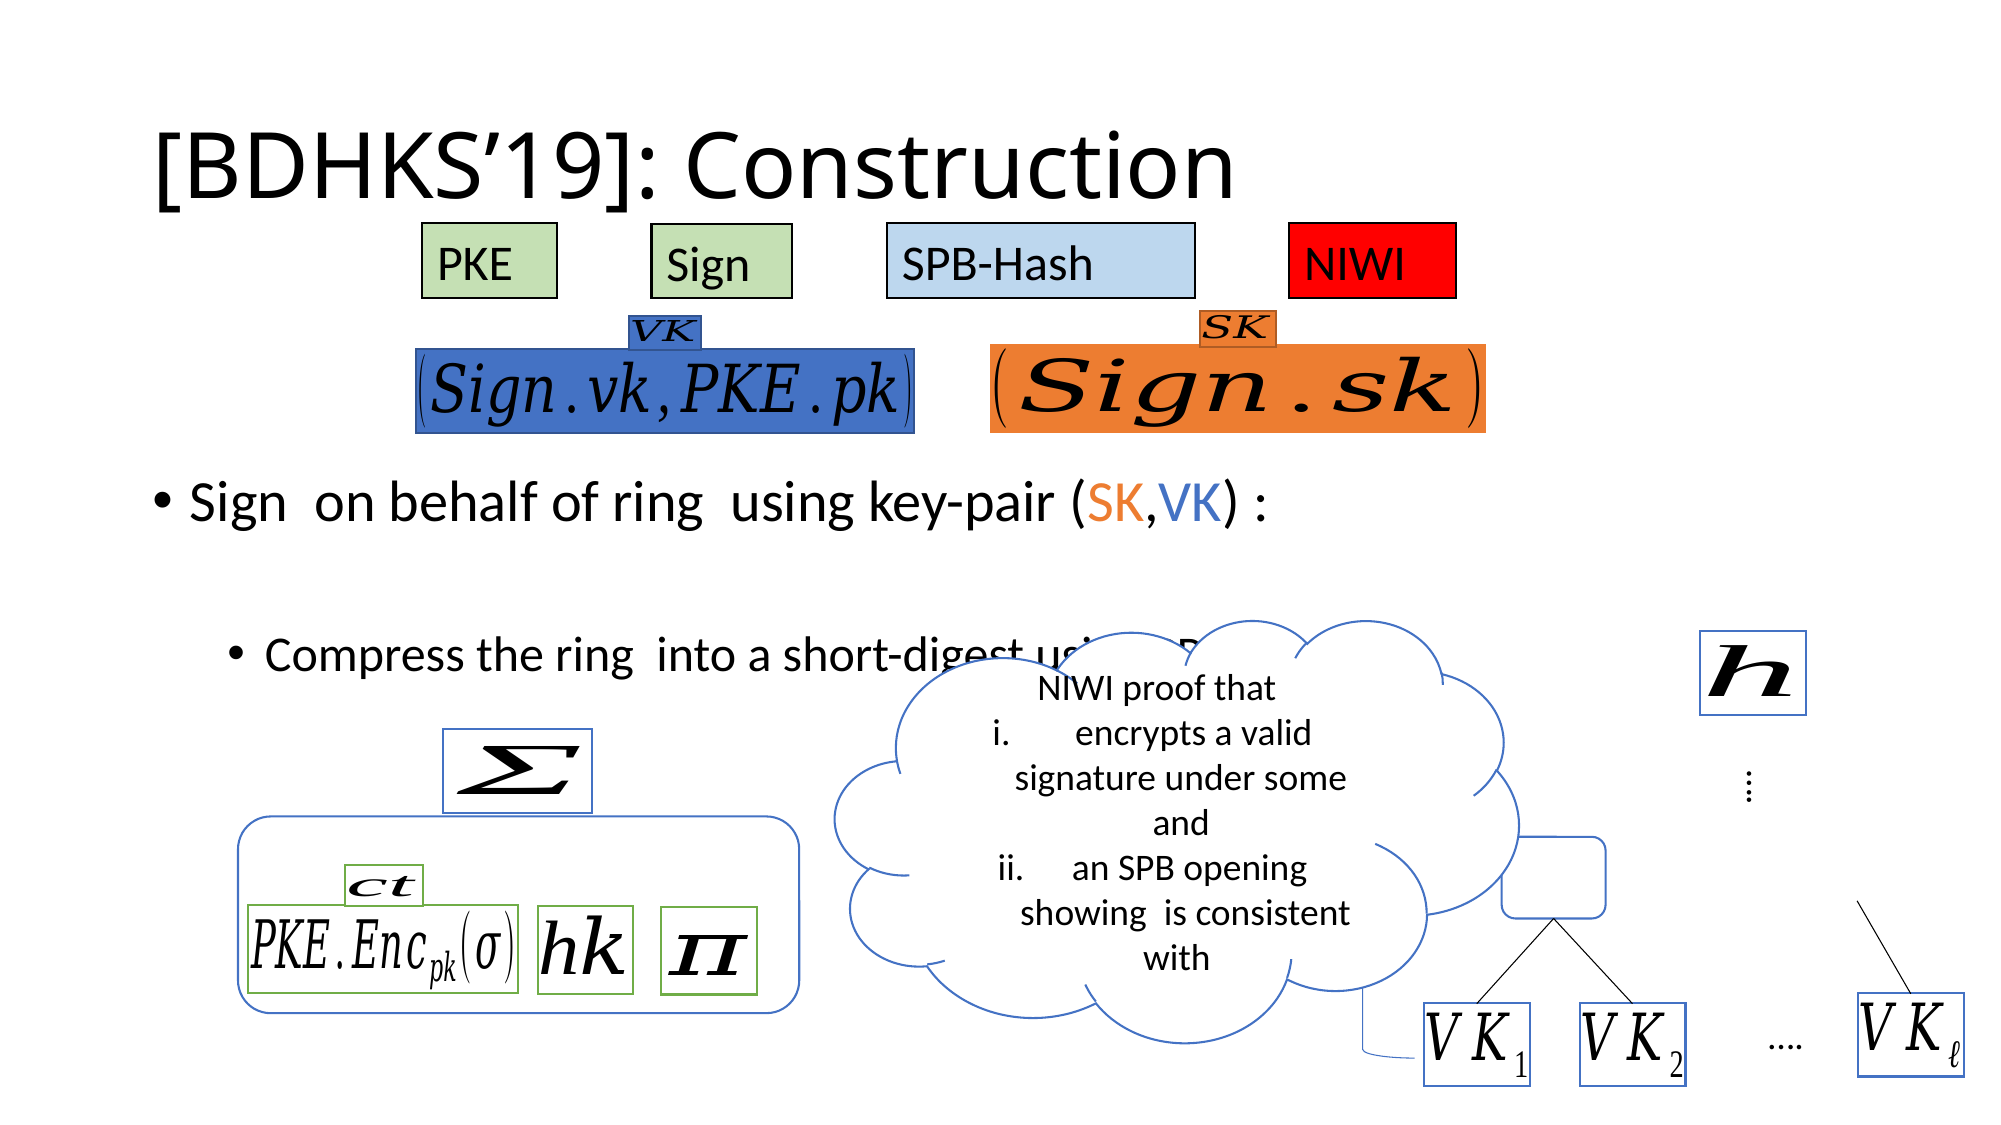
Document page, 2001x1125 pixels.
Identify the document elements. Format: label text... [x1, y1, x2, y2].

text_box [966, 632, 1963, 1086]
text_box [422, 223, 1457, 300]
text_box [237, 730, 800, 1014]
title [BDHKS’19]: Construction [137, 59, 1863, 278]
text_box [924, 487, 1075, 638]
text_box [990, 311, 1486, 433]
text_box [416, 316, 913, 432]
